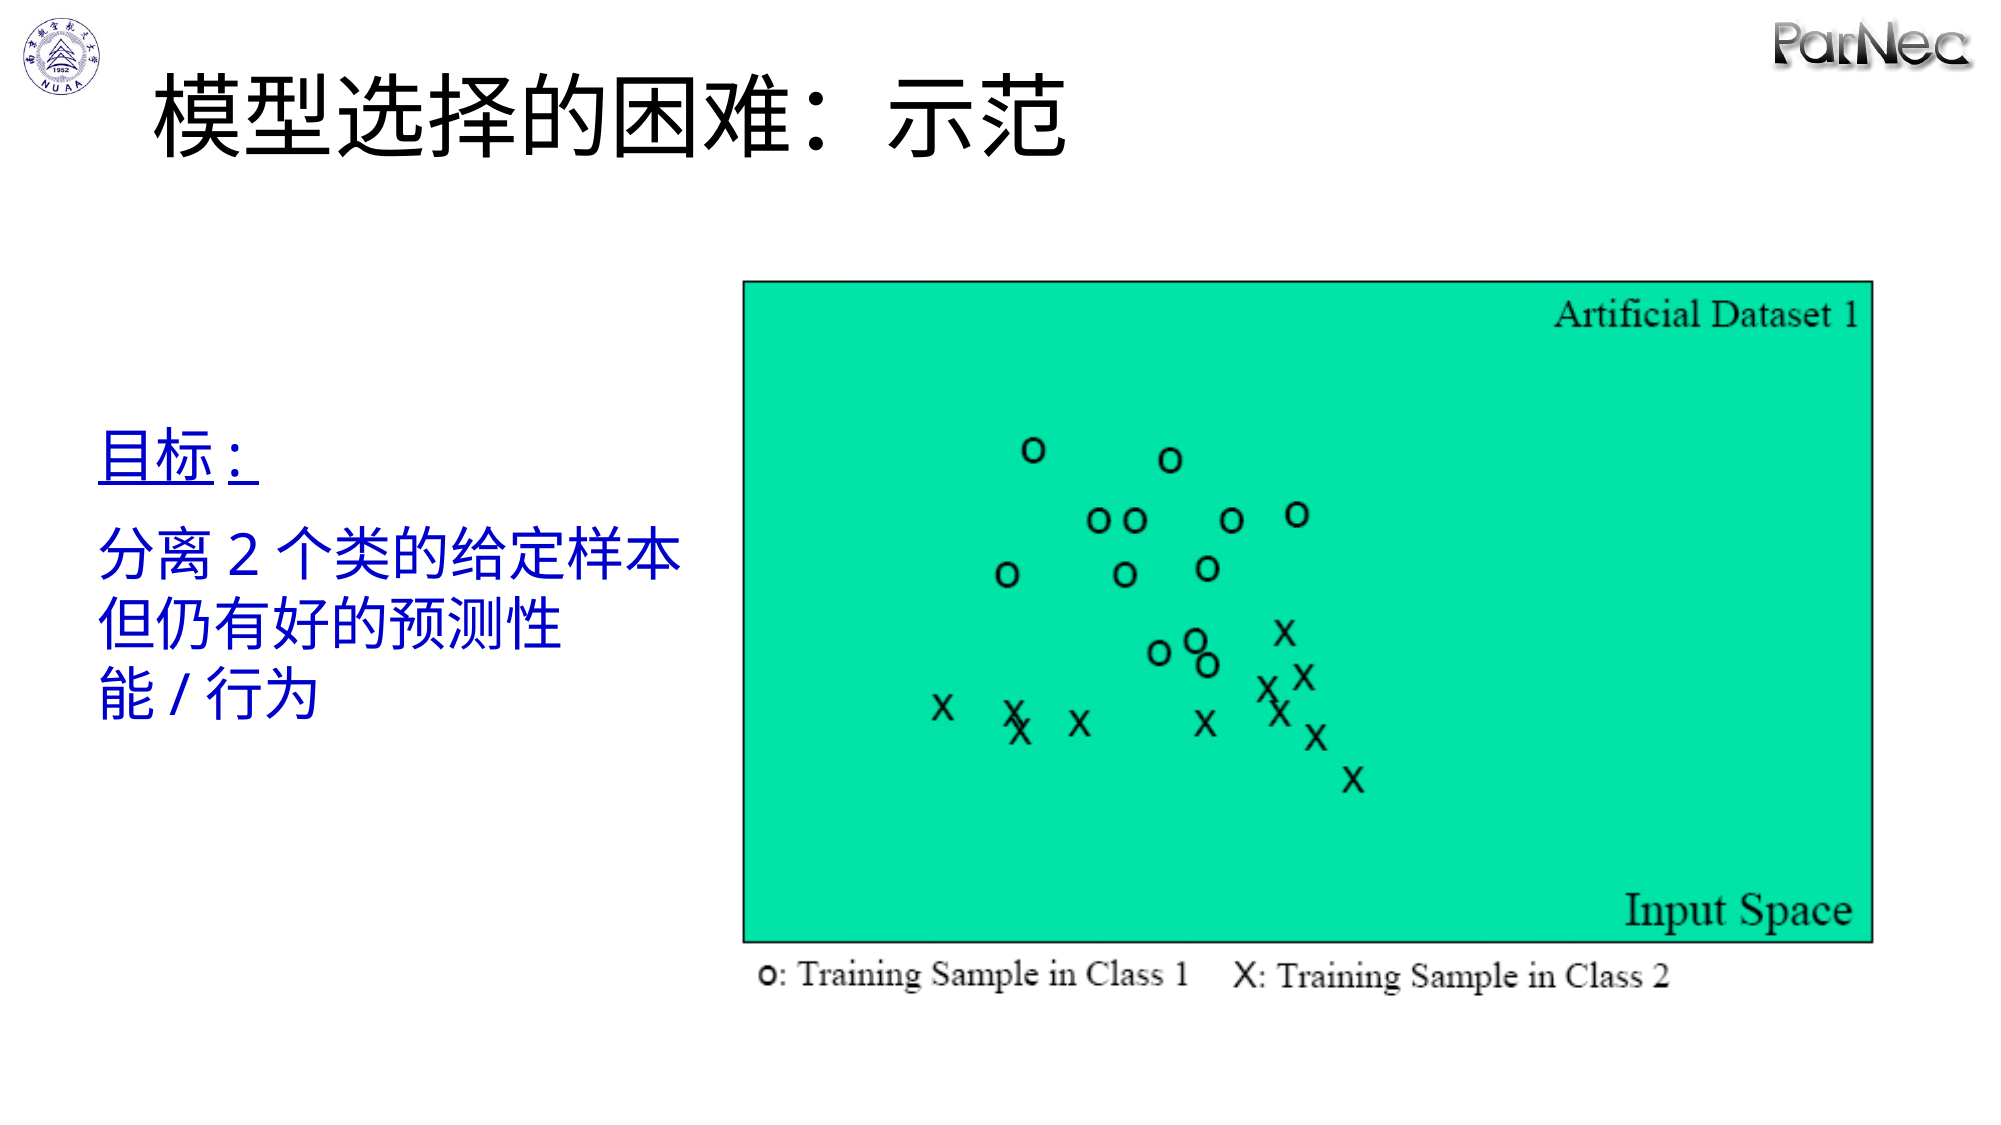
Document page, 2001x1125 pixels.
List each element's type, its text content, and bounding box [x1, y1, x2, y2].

text_box 目标: 分离2个类的给定样本但仍有好的预测性能/行为 [82, 410, 700, 735]
picture [19, 14, 104, 98]
title 模型选择的困难：示范 [136, 40, 1862, 201]
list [717, 259, 1910, 1004]
picture [1766, 14, 1976, 73]
